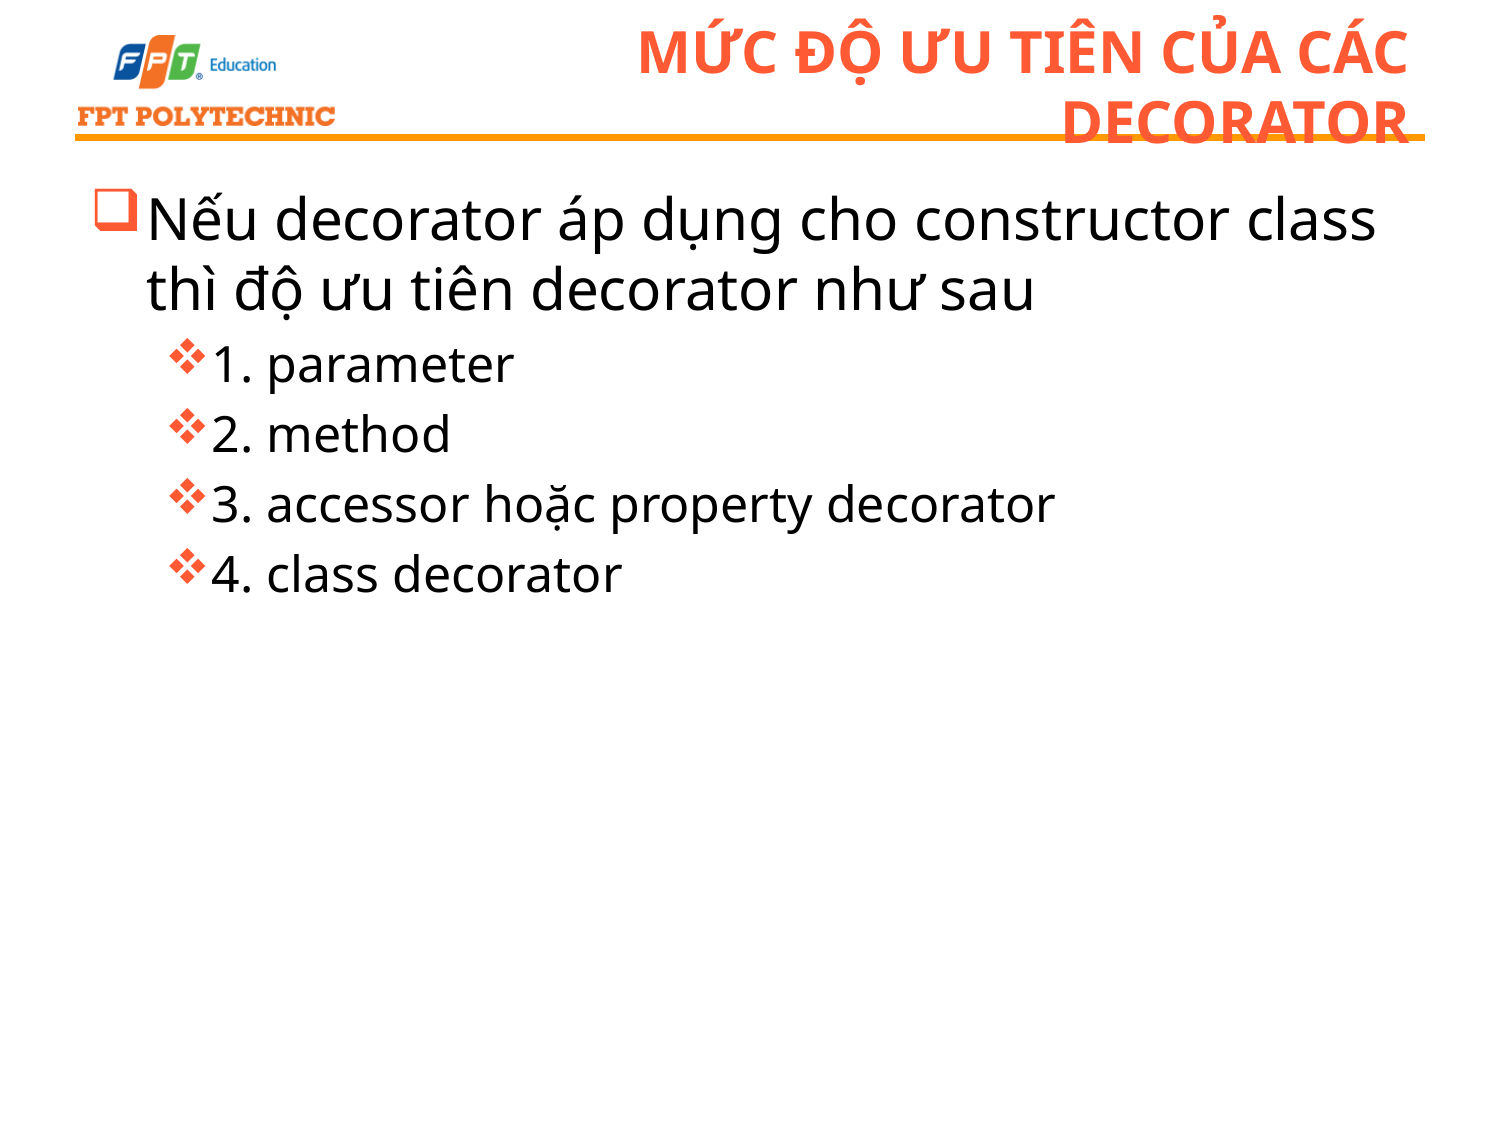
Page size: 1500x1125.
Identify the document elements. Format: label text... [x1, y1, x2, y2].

picture [78, 35, 338, 126]
title Mức độ ưu tiên của các decorator [337, 45, 1425, 125]
list Nếu decorator áp dụng cho constructor class thì độ ưu tiên decorator như sau 1. parameter 2. method 3. accessor hoặc property decorator 4. class decorator [75, 174, 1425, 1038]
